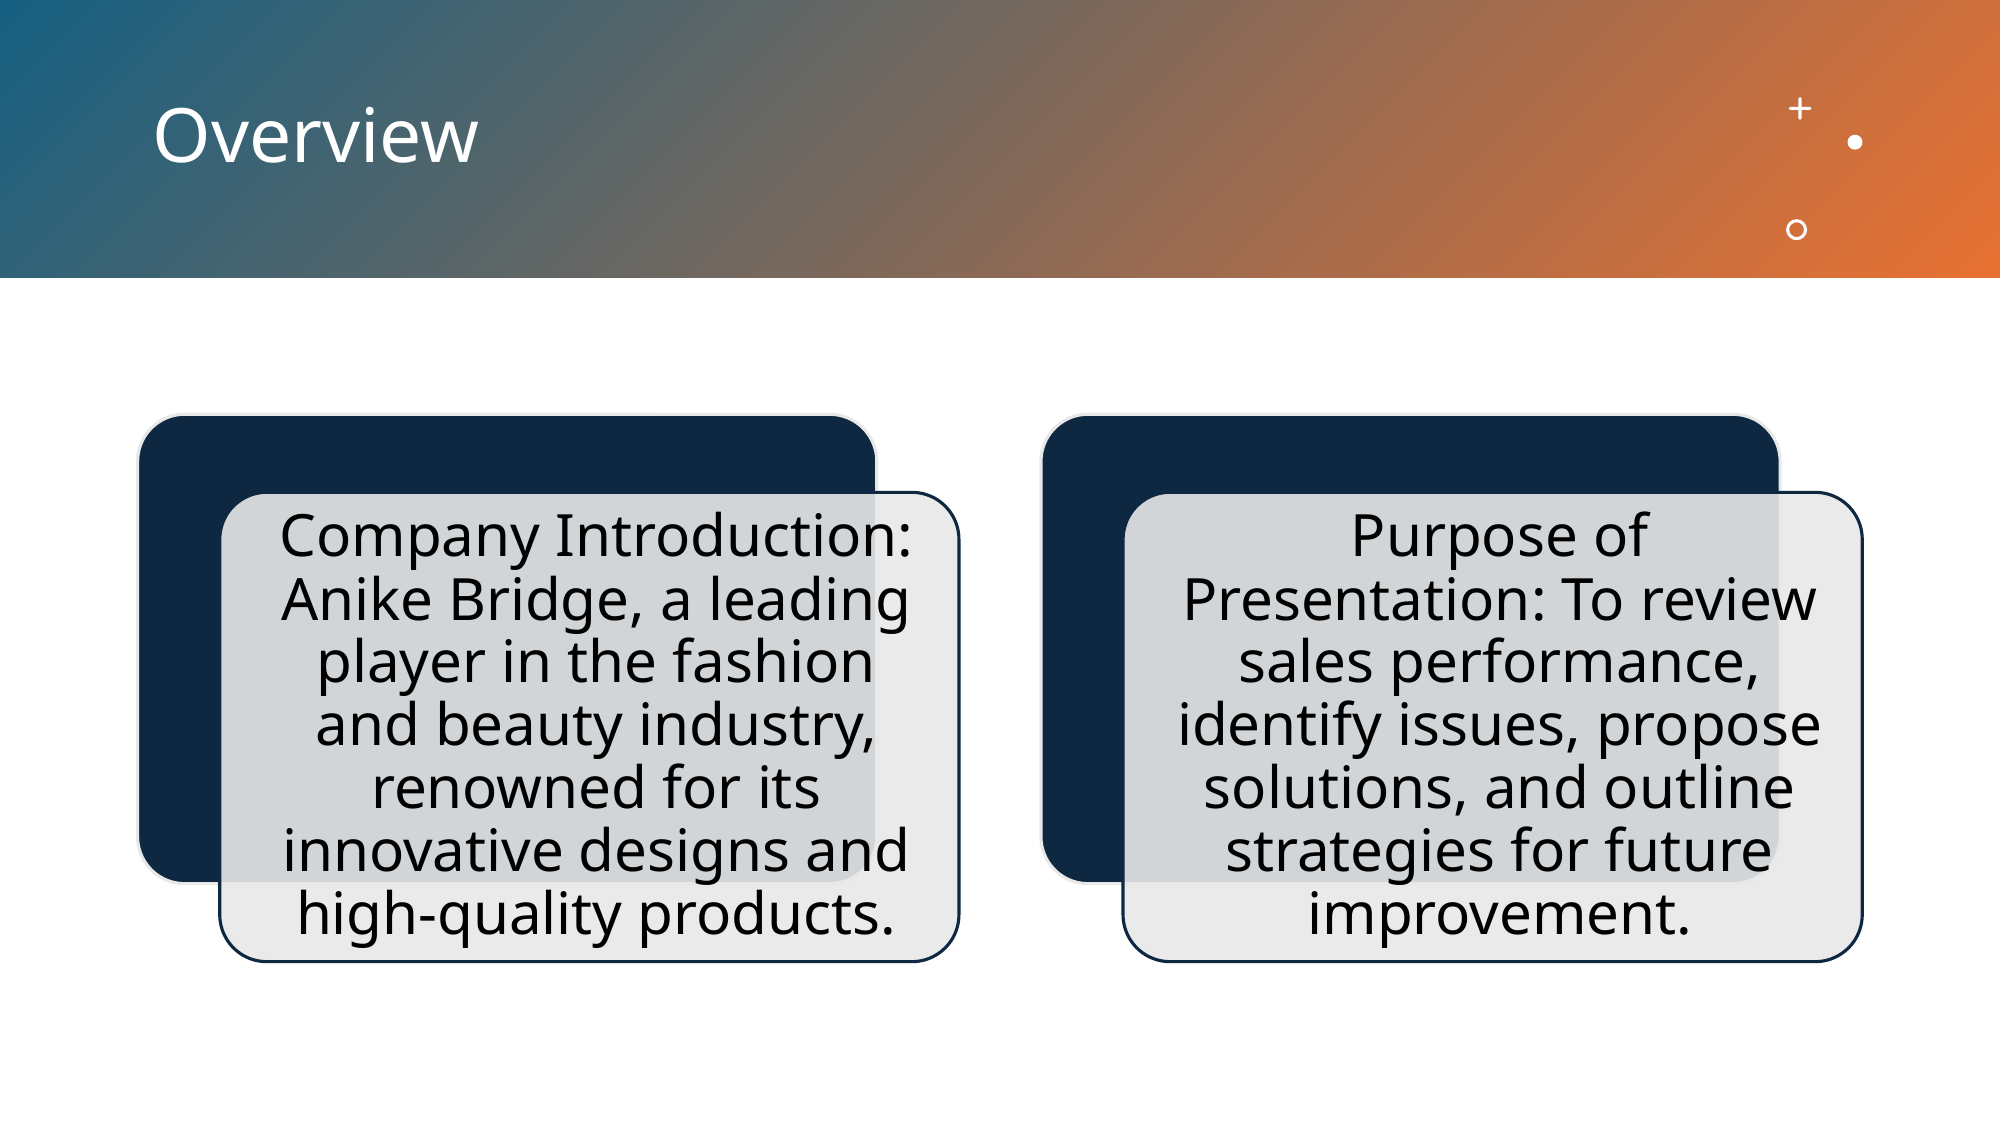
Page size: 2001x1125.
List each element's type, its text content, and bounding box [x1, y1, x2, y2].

title Overview [137, 49, 1750, 228]
text_box [0, 0, 2000, 279]
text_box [136, 362, 1863, 1014]
text_box [1786, 219, 1808, 241]
text_box [1788, 97, 1812, 120]
text_box [1847, 134, 1863, 150]
